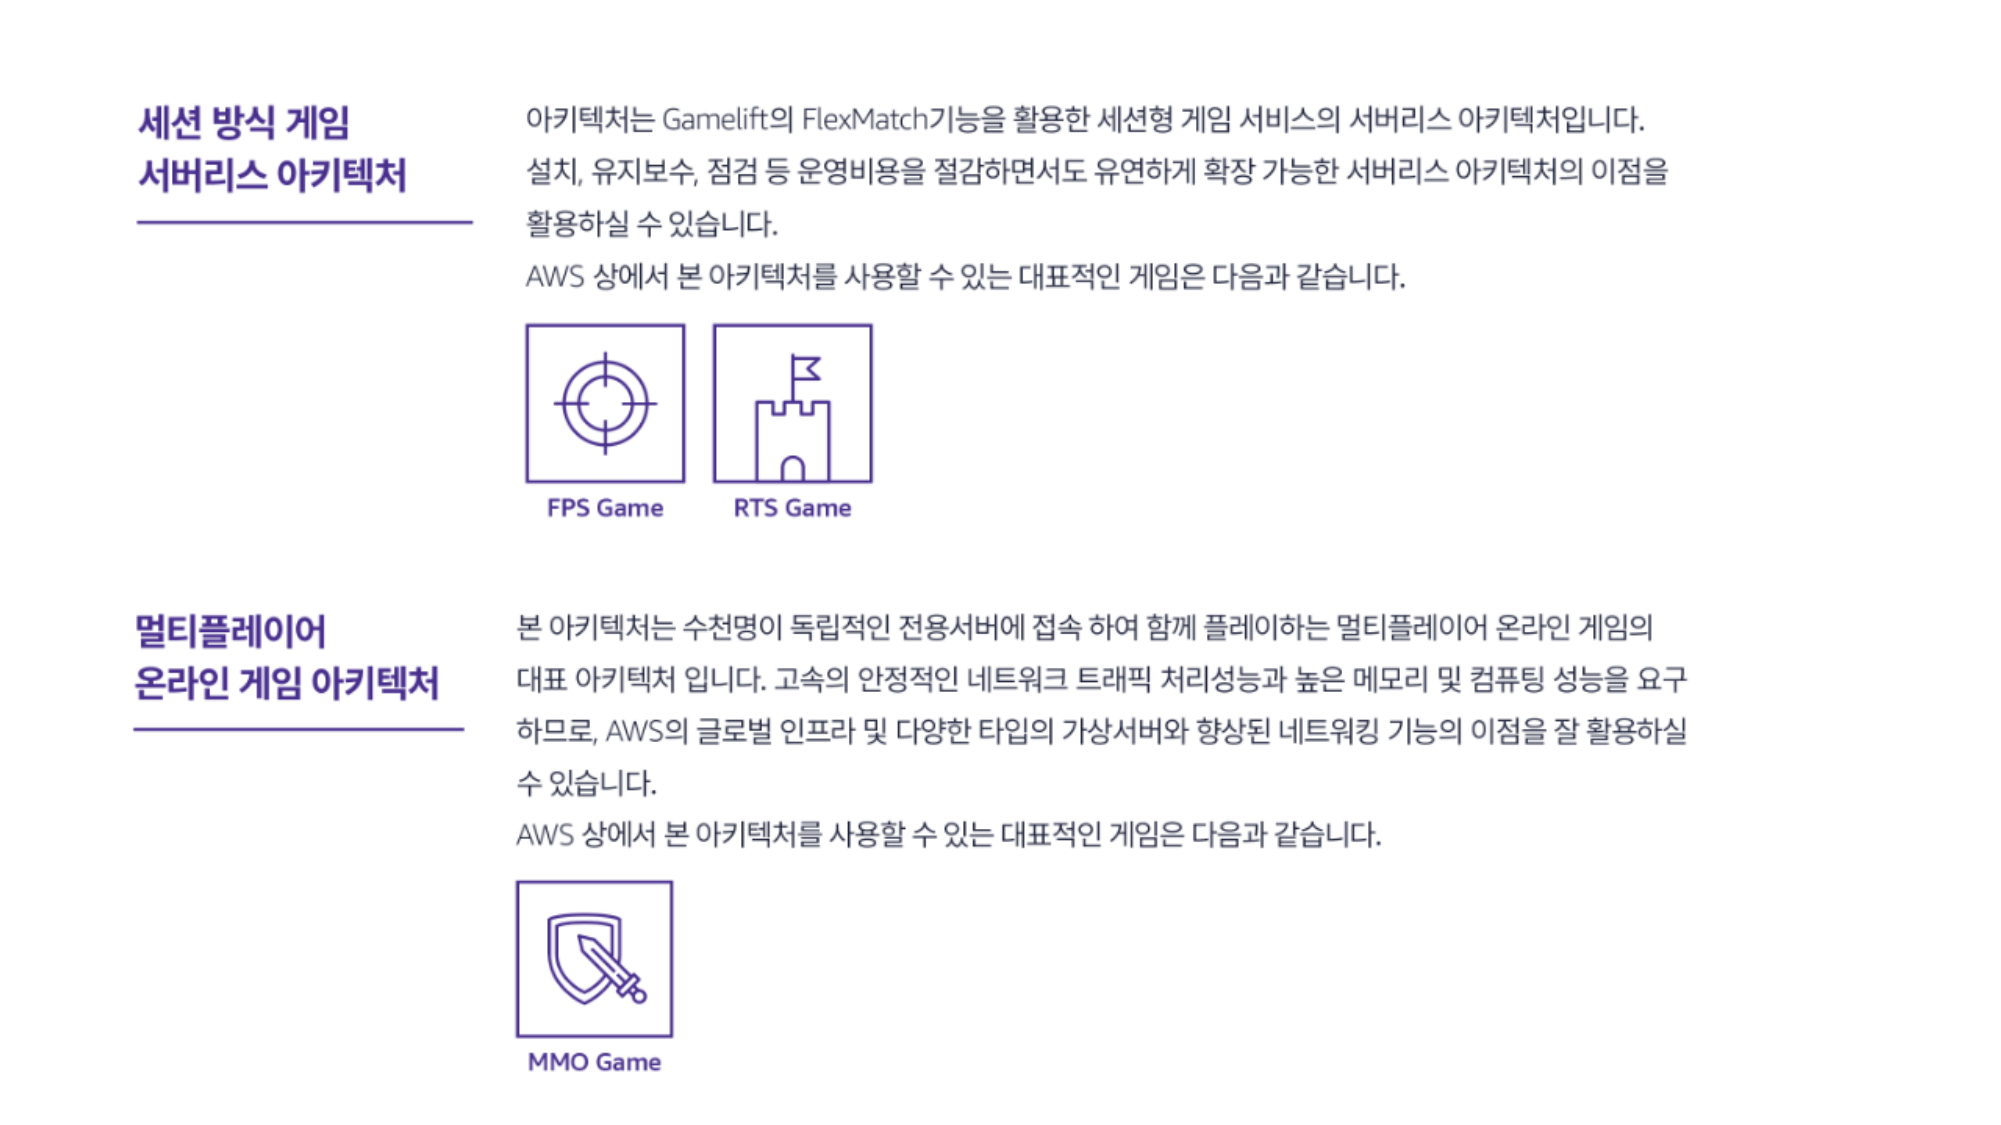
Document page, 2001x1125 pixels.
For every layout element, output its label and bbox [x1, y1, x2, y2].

picture [85, 65, 1797, 1111]
